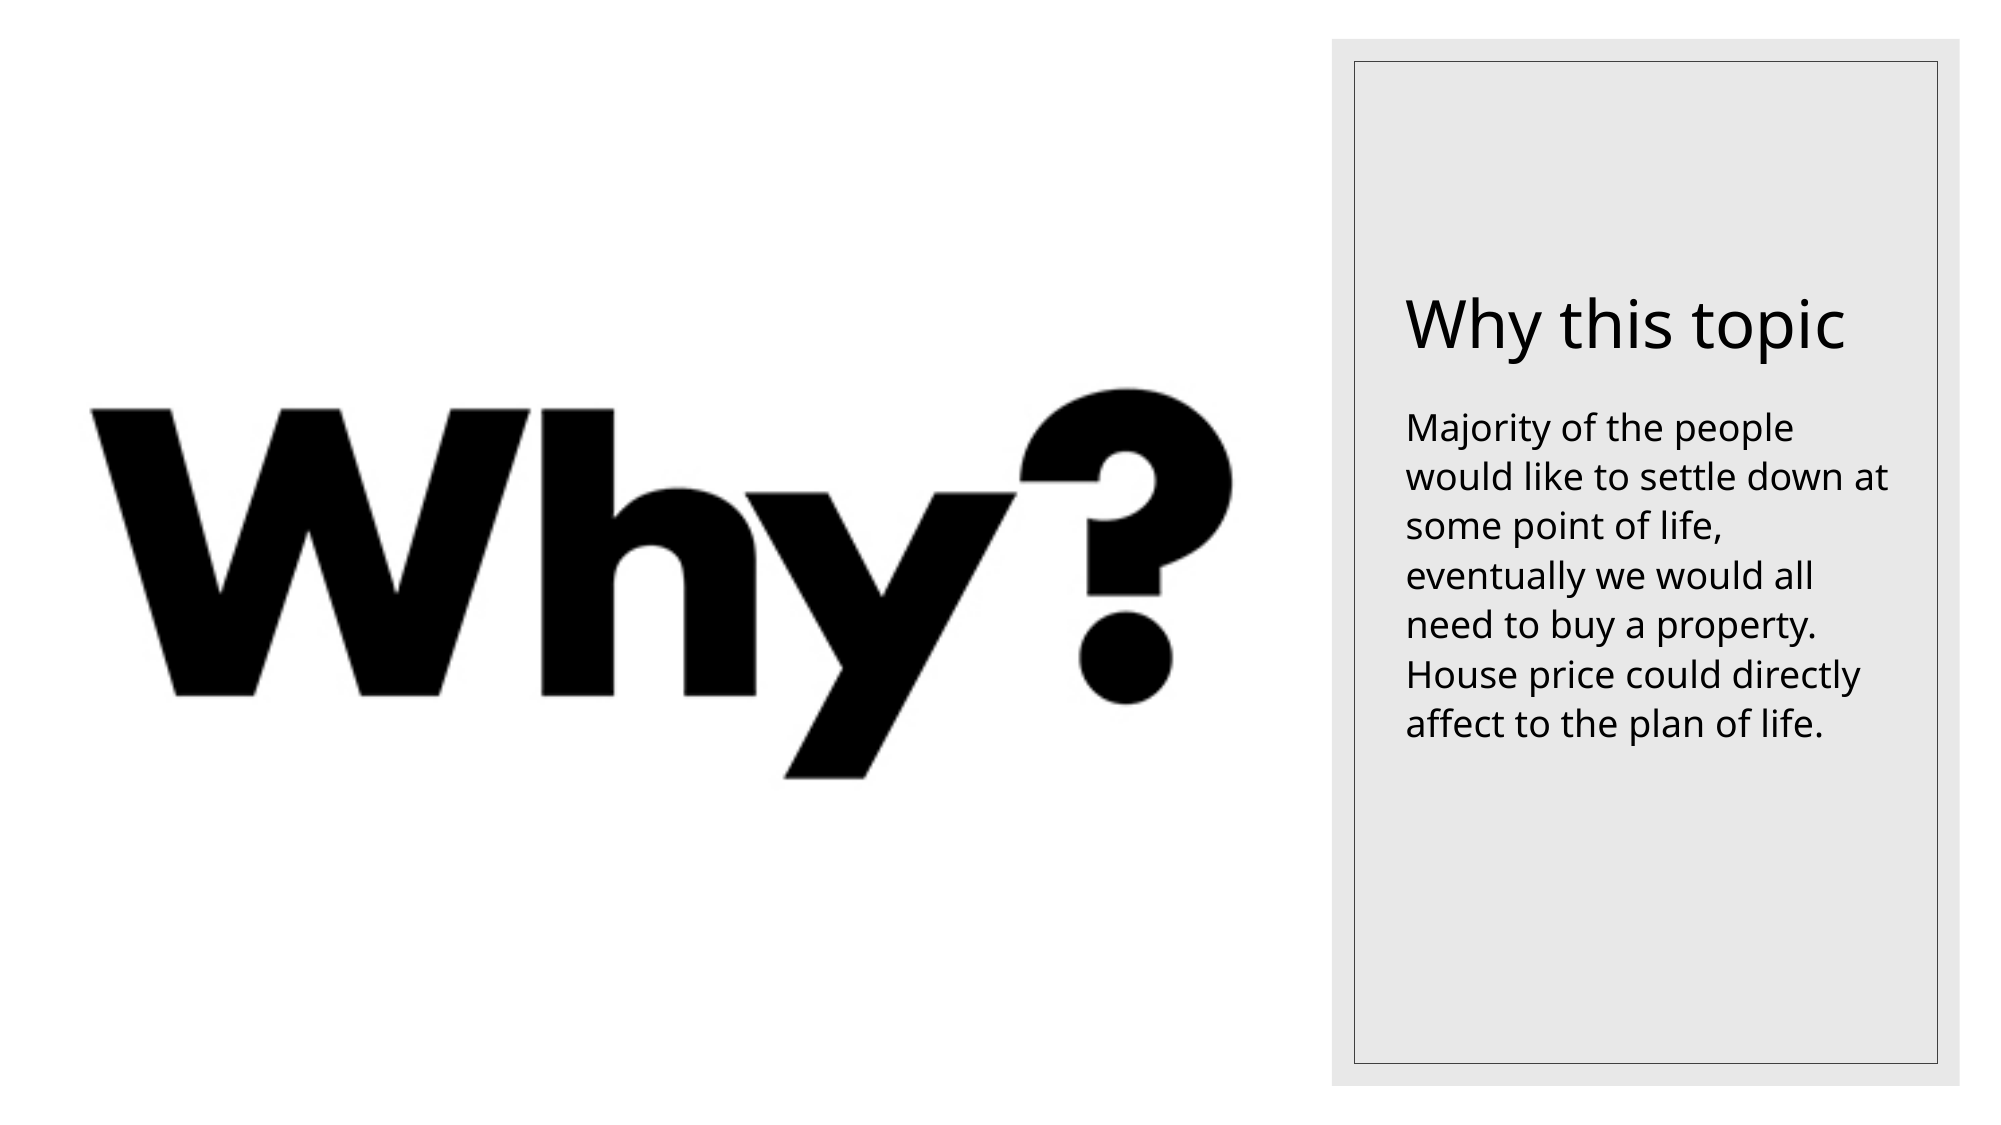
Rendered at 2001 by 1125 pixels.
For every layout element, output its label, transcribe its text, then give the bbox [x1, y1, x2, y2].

title Why this topic [1390, 98, 1907, 369]
list Majority of the people would like to settle down at some point of life, eventually we would all need to buy a property. House price could directly affect to the plan of life. [1390, 391, 1907, 968]
picture [37, 232, 1300, 893]
